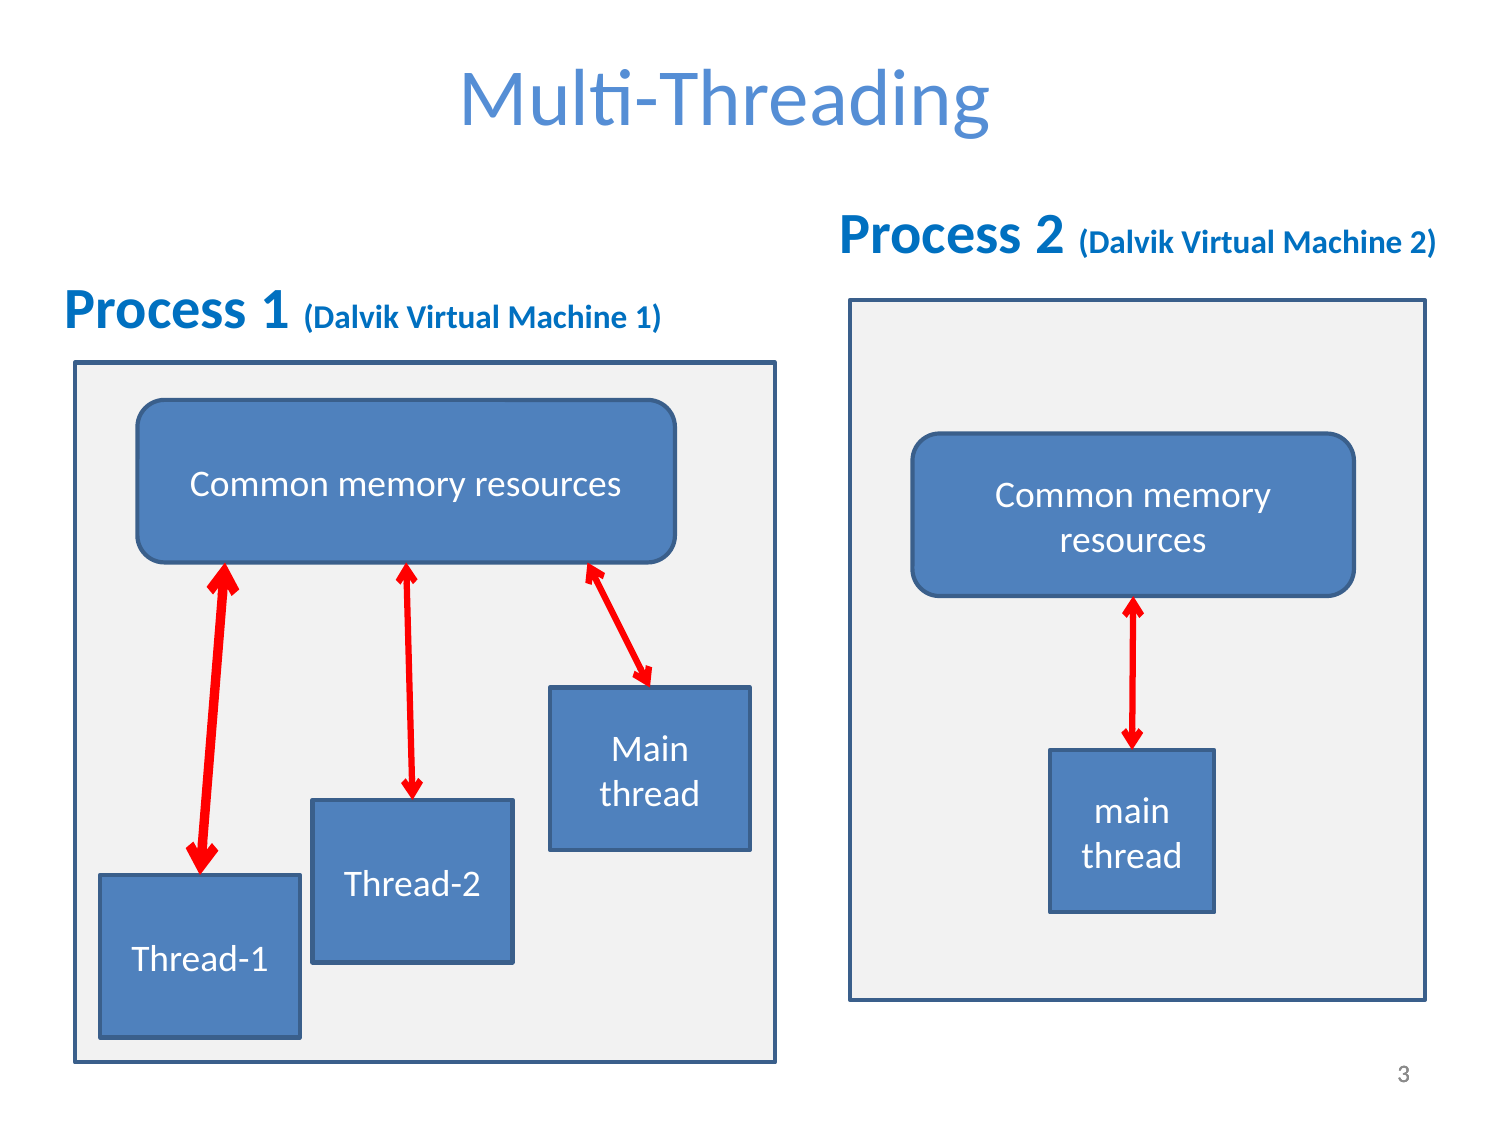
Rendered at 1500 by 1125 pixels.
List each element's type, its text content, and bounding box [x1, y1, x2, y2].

text_box Thread-2 [310, 798, 515, 965]
text_box [848, 298, 1427, 1002]
text_box Common memory resources [910, 431, 1357, 599]
text_box Process 2 (Dalvik Virtual Machine 2) [825, 187, 1463, 275]
text_box Main thread [548, 685, 752, 852]
text_box Process 1 (Dalvik Virtual Machine 1) [49, 262, 788, 350]
text_box Common memory resources [135, 397, 678, 565]
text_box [55, 705, 369, 732]
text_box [290, 677, 529, 685]
text_box 3 [1074, 1042, 1425, 1103]
text_box main thread [1048, 748, 1216, 914]
text_box Thread-1 [98, 873, 302, 1040]
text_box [555, 593, 682, 657]
text_box Multi-Threading [49, 7, 1400, 150]
text_box [73, 360, 777, 1064]
